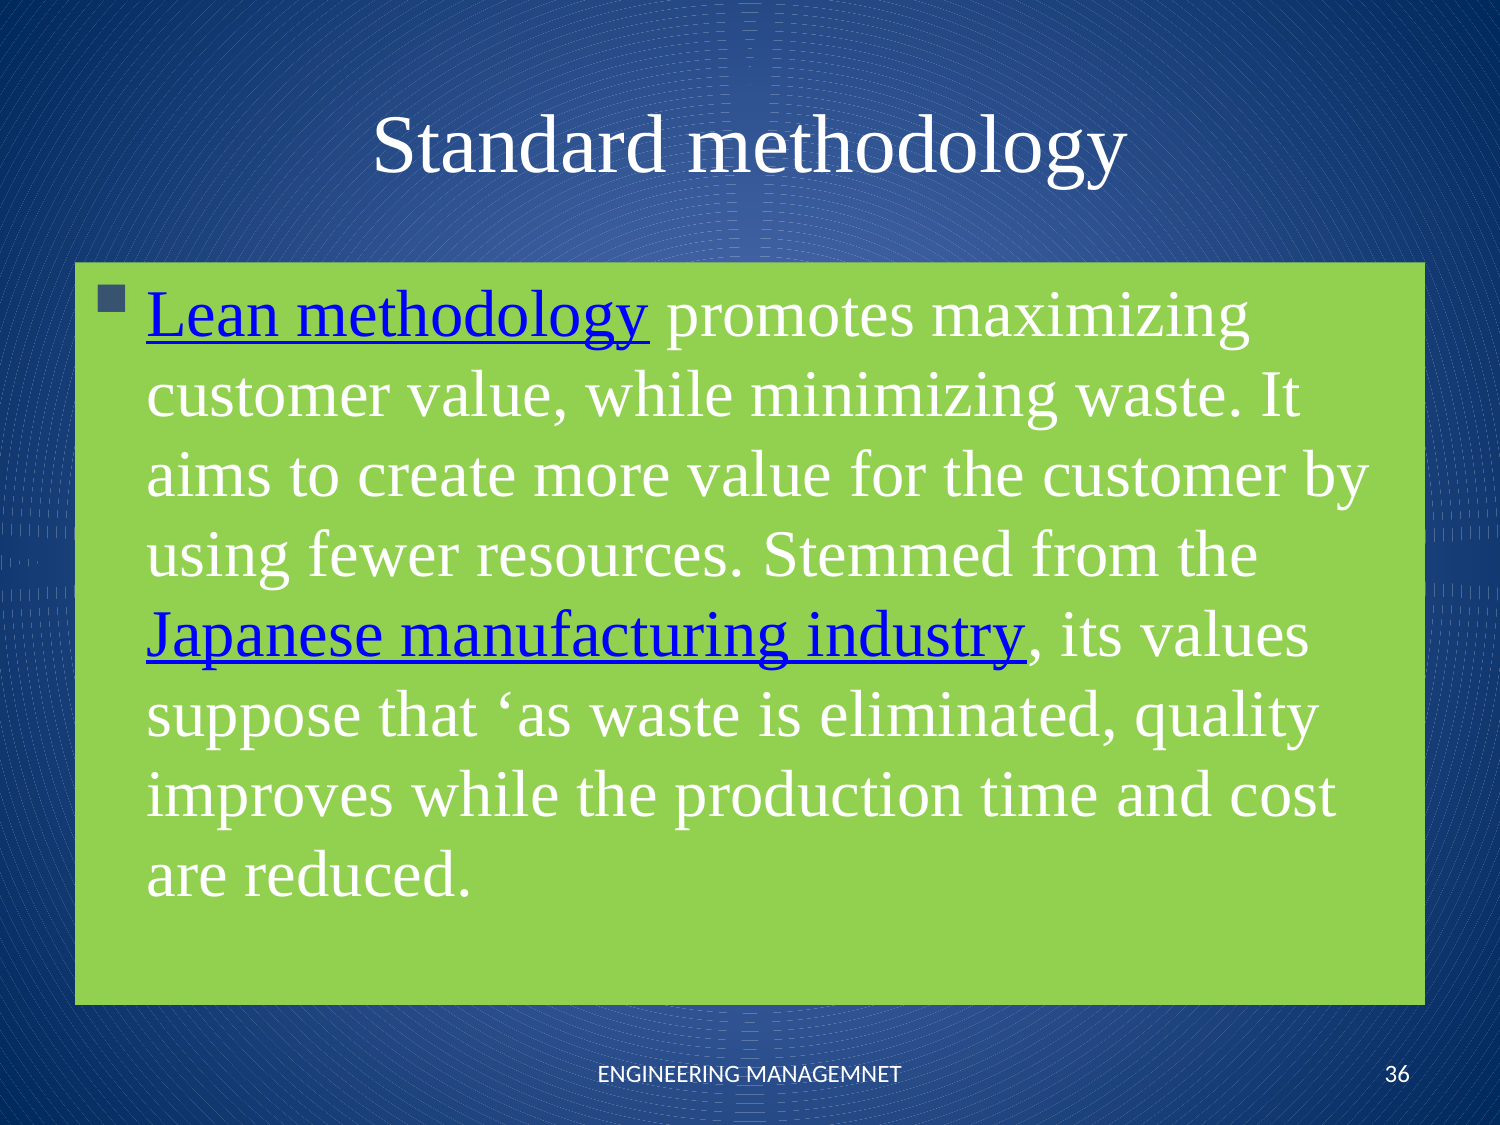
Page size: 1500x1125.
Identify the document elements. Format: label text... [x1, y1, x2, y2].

slide_number 36 [1074, 1042, 1425, 1103]
footer ENGINEERING MANAGEMNET [512, 1042, 988, 1103]
list Lean methodology promotes maximizing customer value, while minimizing waste. It aims to create more value for the customer by using fewer resources. Stemmed from the Japanese manufacturing industry, its values suppose that ‘as waste is eliminated, quality improves while the production time and cost are reduced. [75, 262, 1425, 1005]
title Standard methodology [75, 45, 1425, 233]
